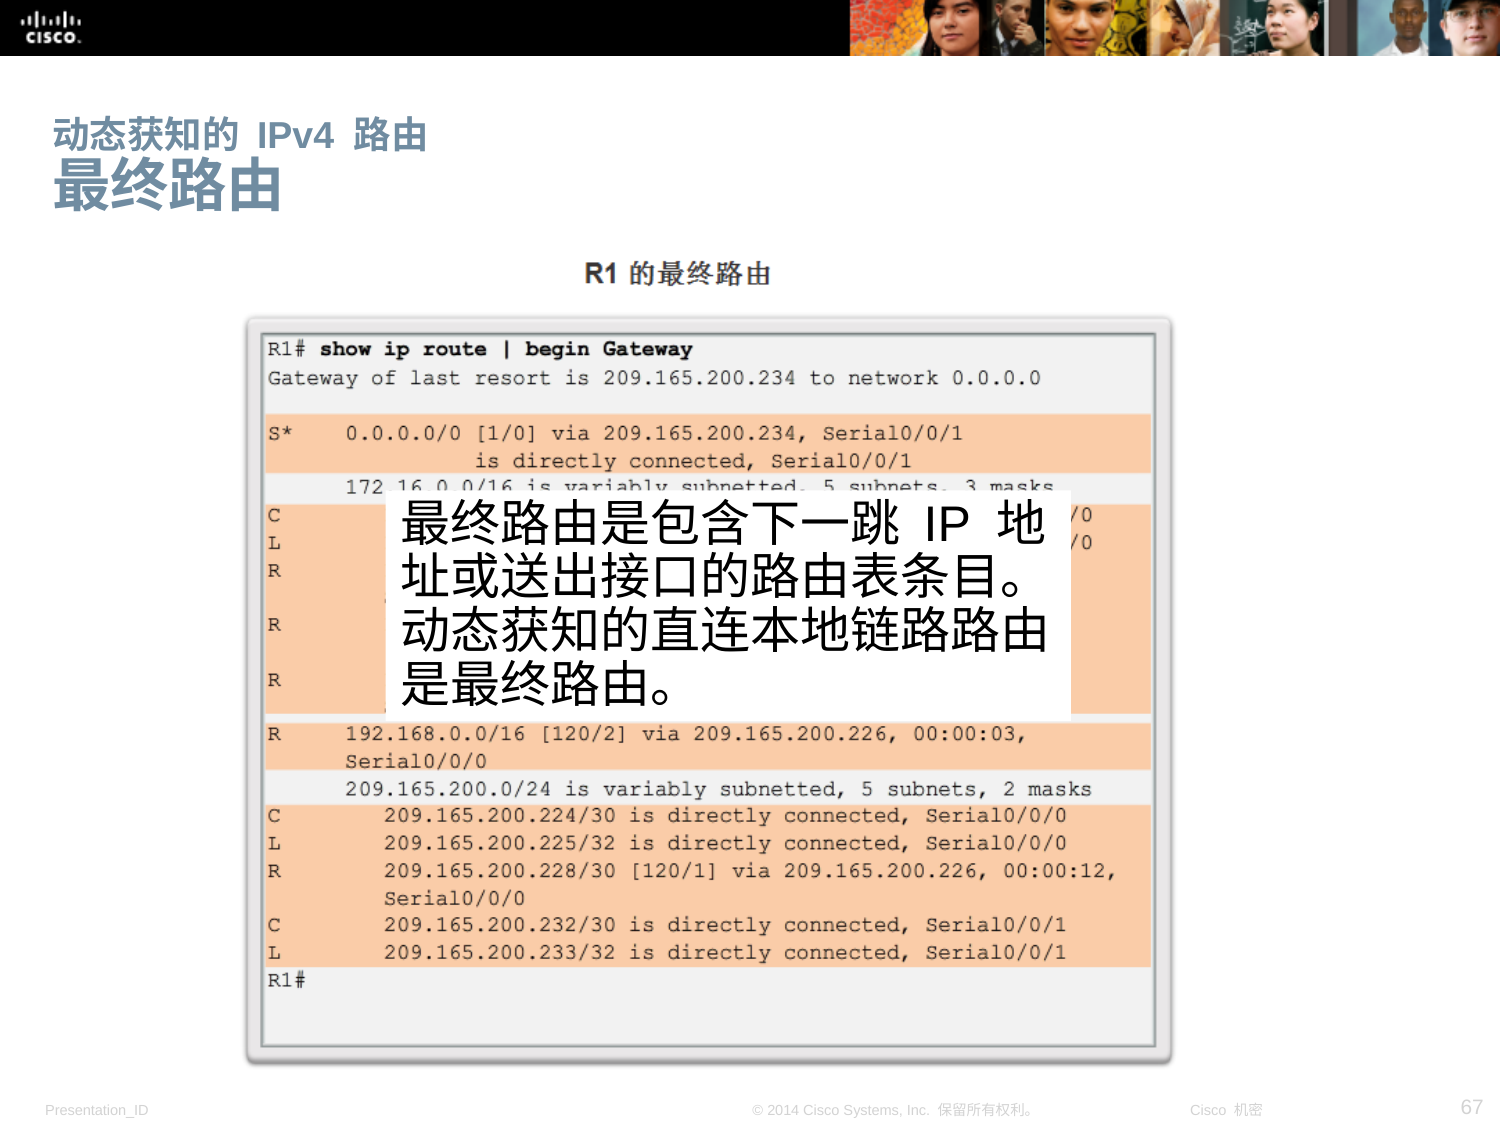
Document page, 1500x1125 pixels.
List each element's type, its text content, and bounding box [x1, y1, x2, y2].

title 动态获知的 IPv4 路由 最终路由 [38, 80, 1427, 227]
picture [0, 0, 1500, 56]
picture [223, 246, 1194, 1085]
